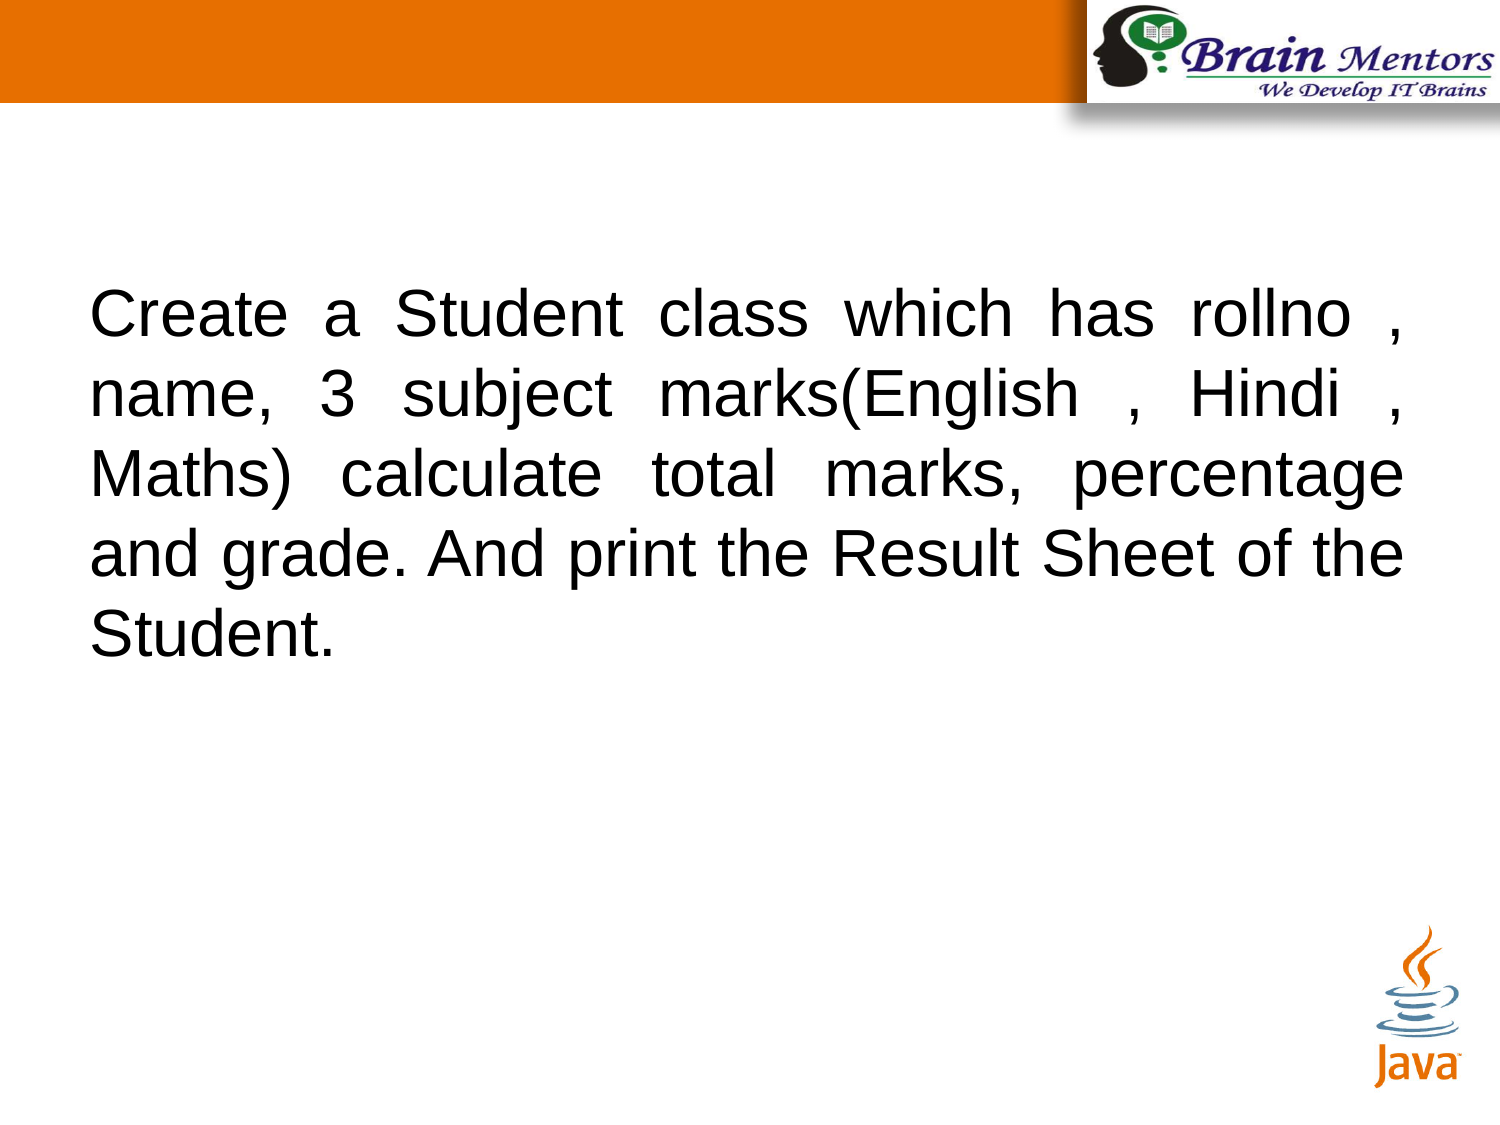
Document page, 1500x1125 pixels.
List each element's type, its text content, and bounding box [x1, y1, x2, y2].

list Create a Student class which has rollno , name, 3 subject marks(English , Hindi , Maths) calculate total marks, percentage and grade. And print the Result Sheet of the Student. [75, 262, 1422, 1005]
picture [1362, 924, 1469, 1093]
picture [0, 0, 1500, 103]
